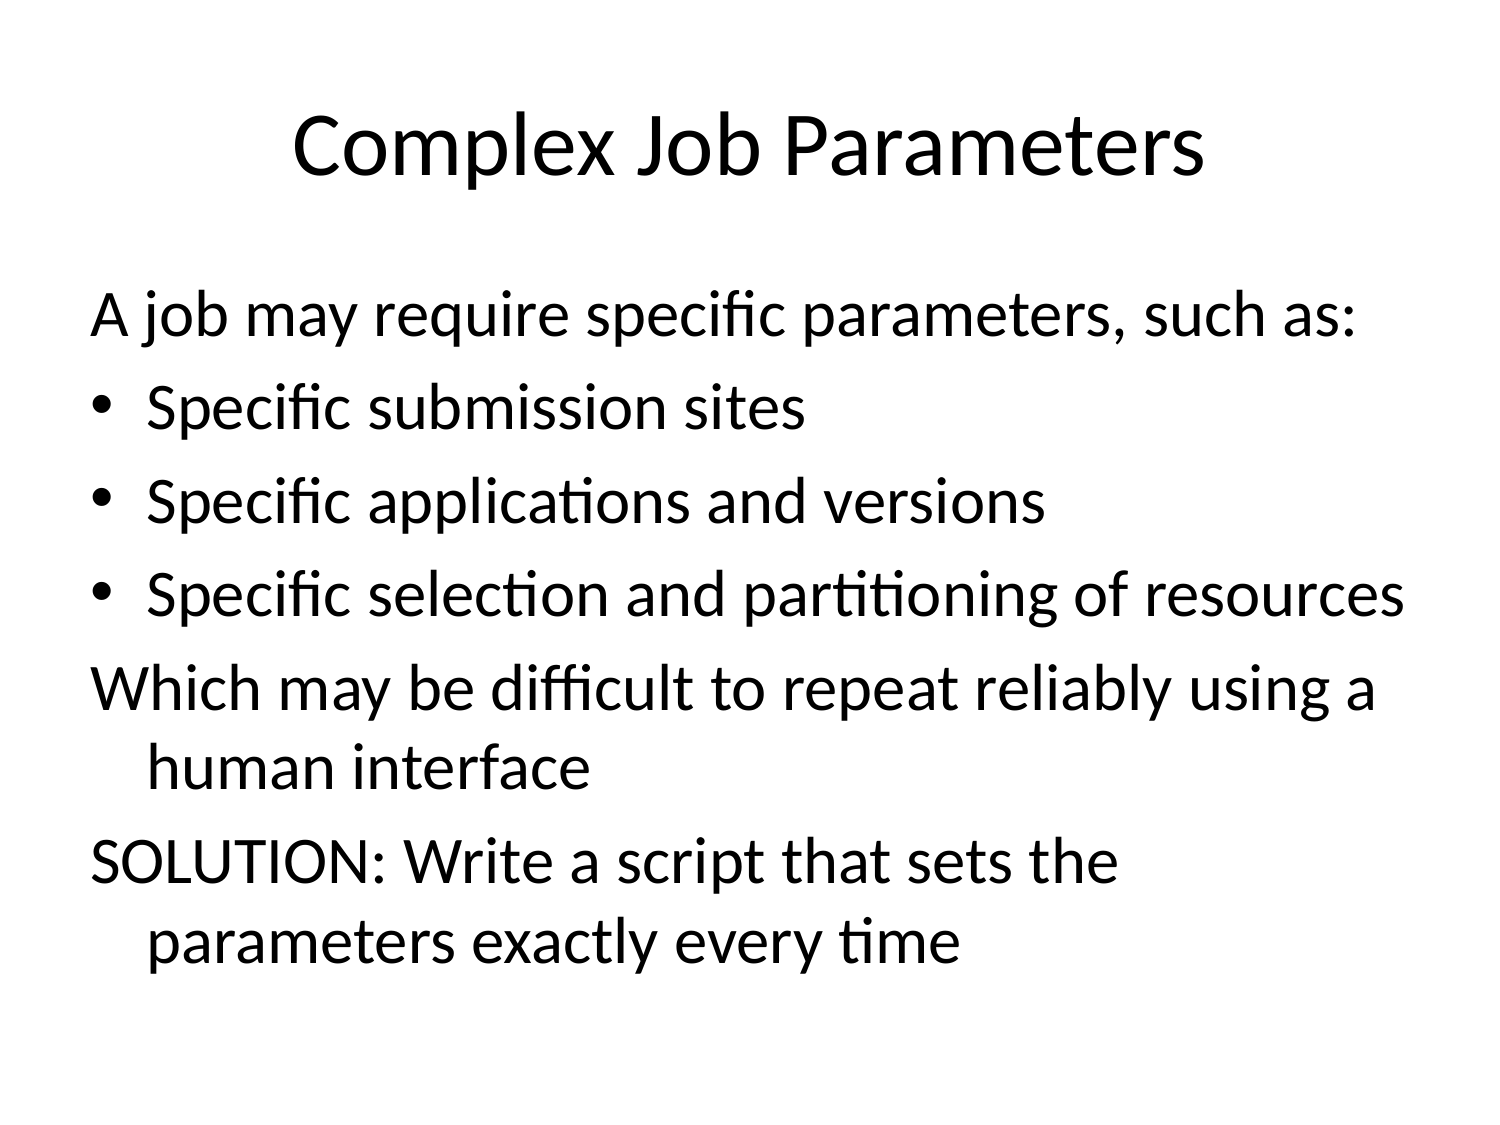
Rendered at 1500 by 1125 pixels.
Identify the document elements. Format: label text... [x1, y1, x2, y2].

list A job may require specific parameters, such as: Specific submission sites Specific applications and versions Specific selection and partitioning of resources Which may be difficult to repeat reliably using a human interface SOLUTION: Write a script that sets the parameters exactly every time [75, 262, 1425, 1005]
title Complex Job Parameters [75, 45, 1425, 233]
